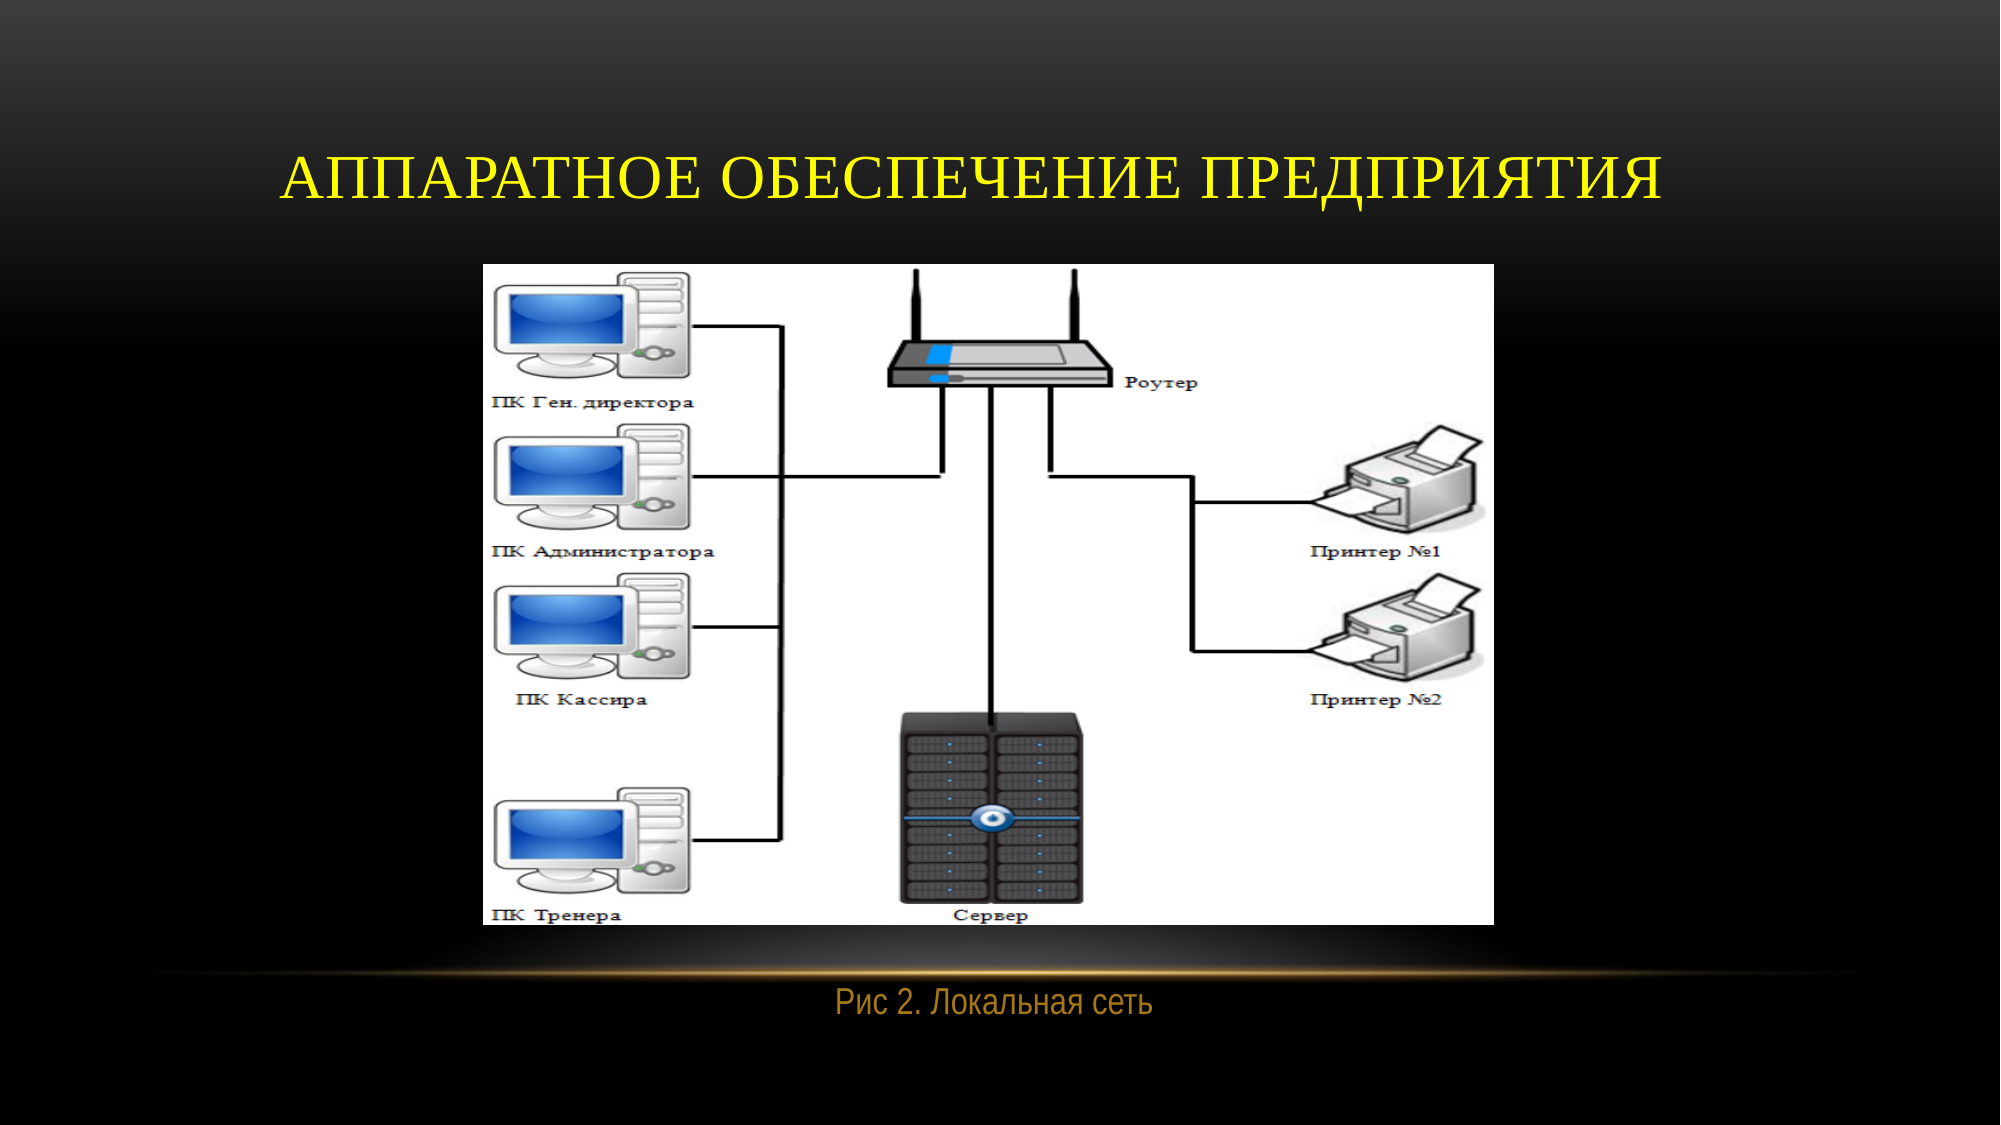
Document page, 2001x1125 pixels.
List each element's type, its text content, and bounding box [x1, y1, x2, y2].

text_box Рис 2. Локальная сеть [820, 969, 1191, 1030]
title АППАРАТНОЕ ОБЕСПЕЧЕНИЕ ПРЕДПРИЯТИЯ [264, 116, 1714, 219]
picture [0, 0, 2000, 1125]
